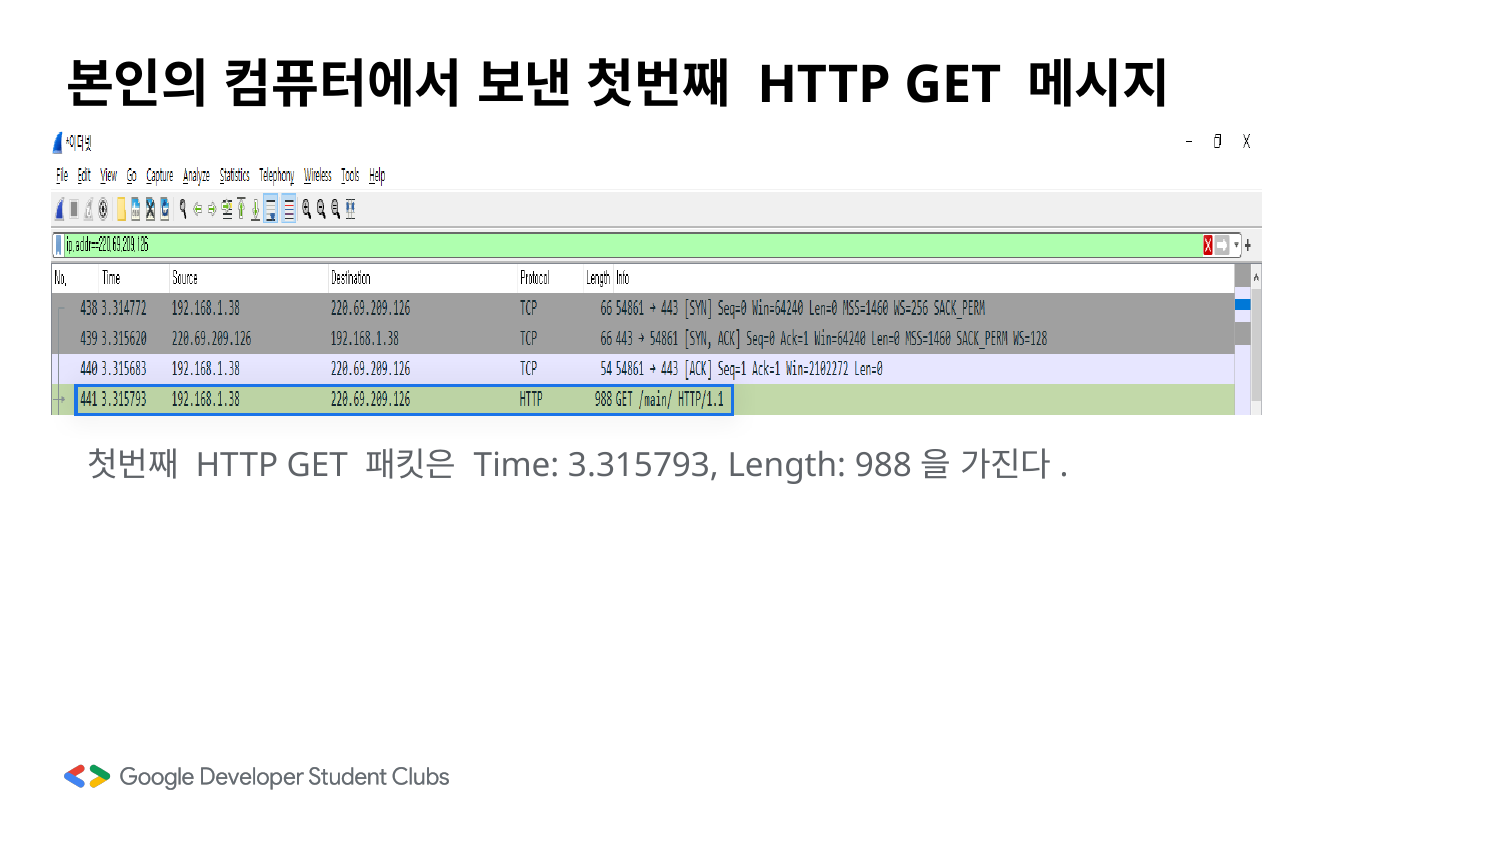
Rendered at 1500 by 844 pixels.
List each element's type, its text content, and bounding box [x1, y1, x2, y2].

picture [64, 762, 449, 790]
picture [50, 127, 1262, 415]
list 첫번째 HTTP GET 패킷은 Time: 3.315793, Length: 988을 가진다. [51, 422, 1262, 687]
title 본인의 컴퓨터에서 보낸 첫번째 HTTP GET 메시지 [51, 3, 1352, 128]
